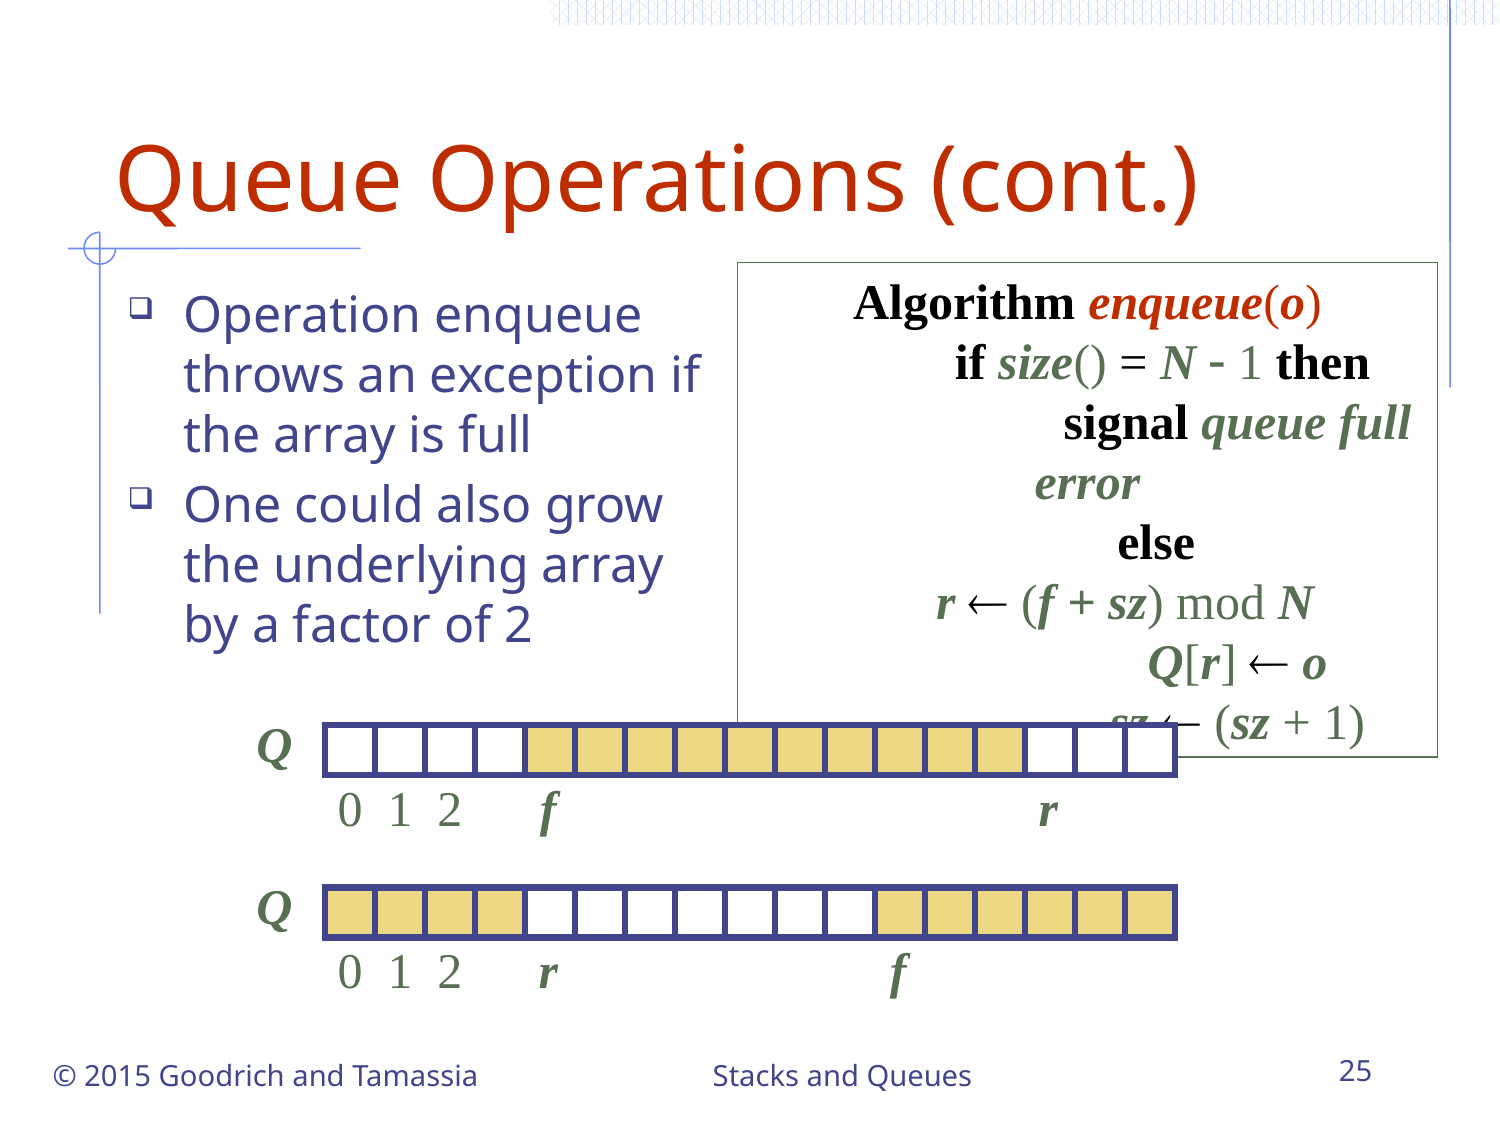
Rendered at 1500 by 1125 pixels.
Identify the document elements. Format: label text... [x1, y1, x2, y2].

footer Stacks and Queues [613, 1024, 988, 1101]
text_box Algorithm enqueue(o) if size() = N  1 then signal queue full error else r  (f + sz) mod N Q[r]  o sz  (sz + 1) [737, 262, 1438, 758]
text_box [249, 874, 1176, 999]
list Operation enqueue throws an exception if the array is full One could also grow the underlying array by a factor of 2 [112, 275, 725, 688]
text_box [249, 712, 1176, 837]
text_box [99, 50, 1375, 238]
slide_number 25 [1074, 1024, 1388, 1101]
slide_number © 2015 Goodrich and Tamassia [37, 1024, 613, 1101]
